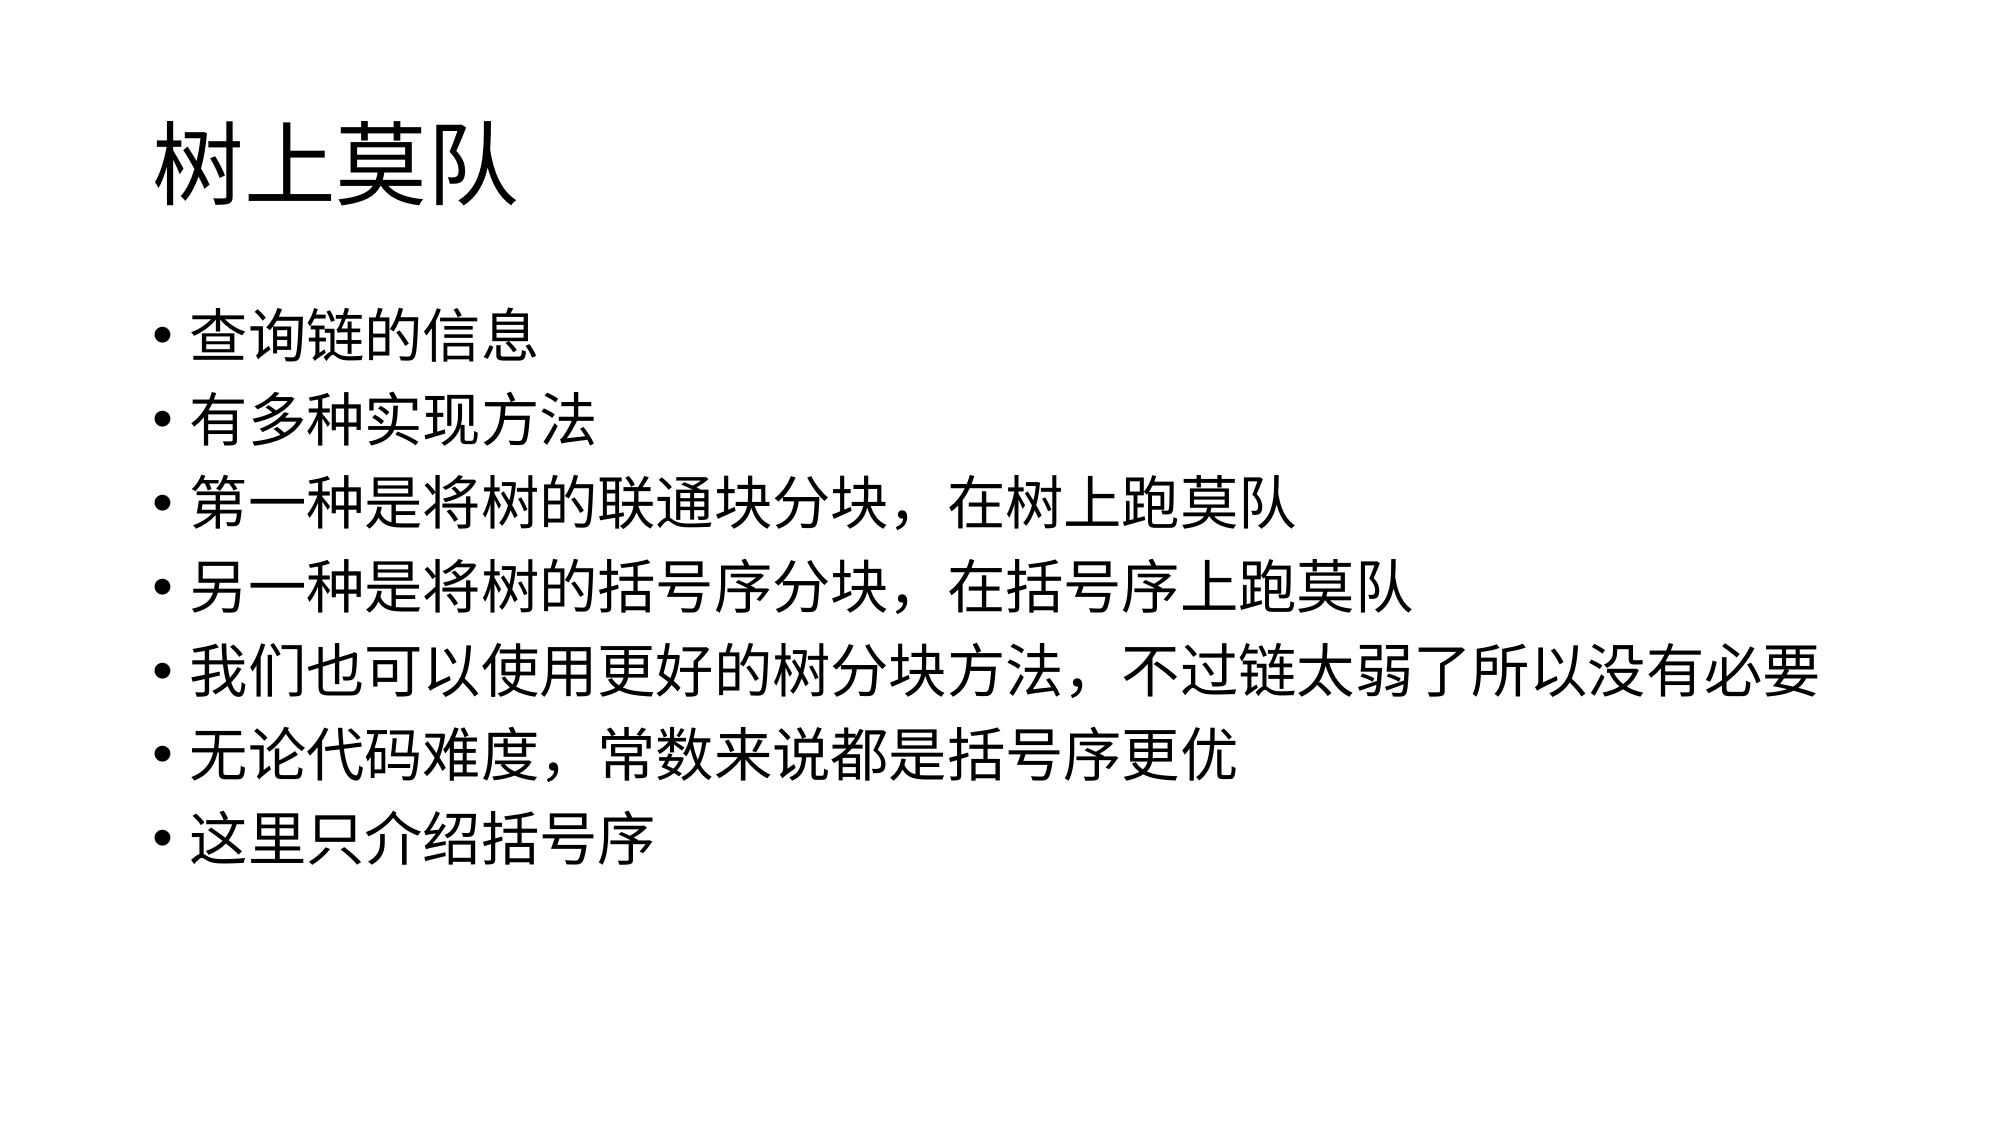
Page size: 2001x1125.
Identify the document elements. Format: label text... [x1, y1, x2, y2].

list 查询链的信息 有多种实现方法 第一种是将树的联通块分块，在树上跑莫队 另一种是将树的括号序分块，在括号序上跑莫队 我们也可以使用更好的树分块方法，不过链太弱了所以没有必要 无论代码难度，常数来说都是括号序更优 这里只介绍括号序 [137, 299, 1863, 1014]
title 树上莫队 [137, 59, 1863, 278]
